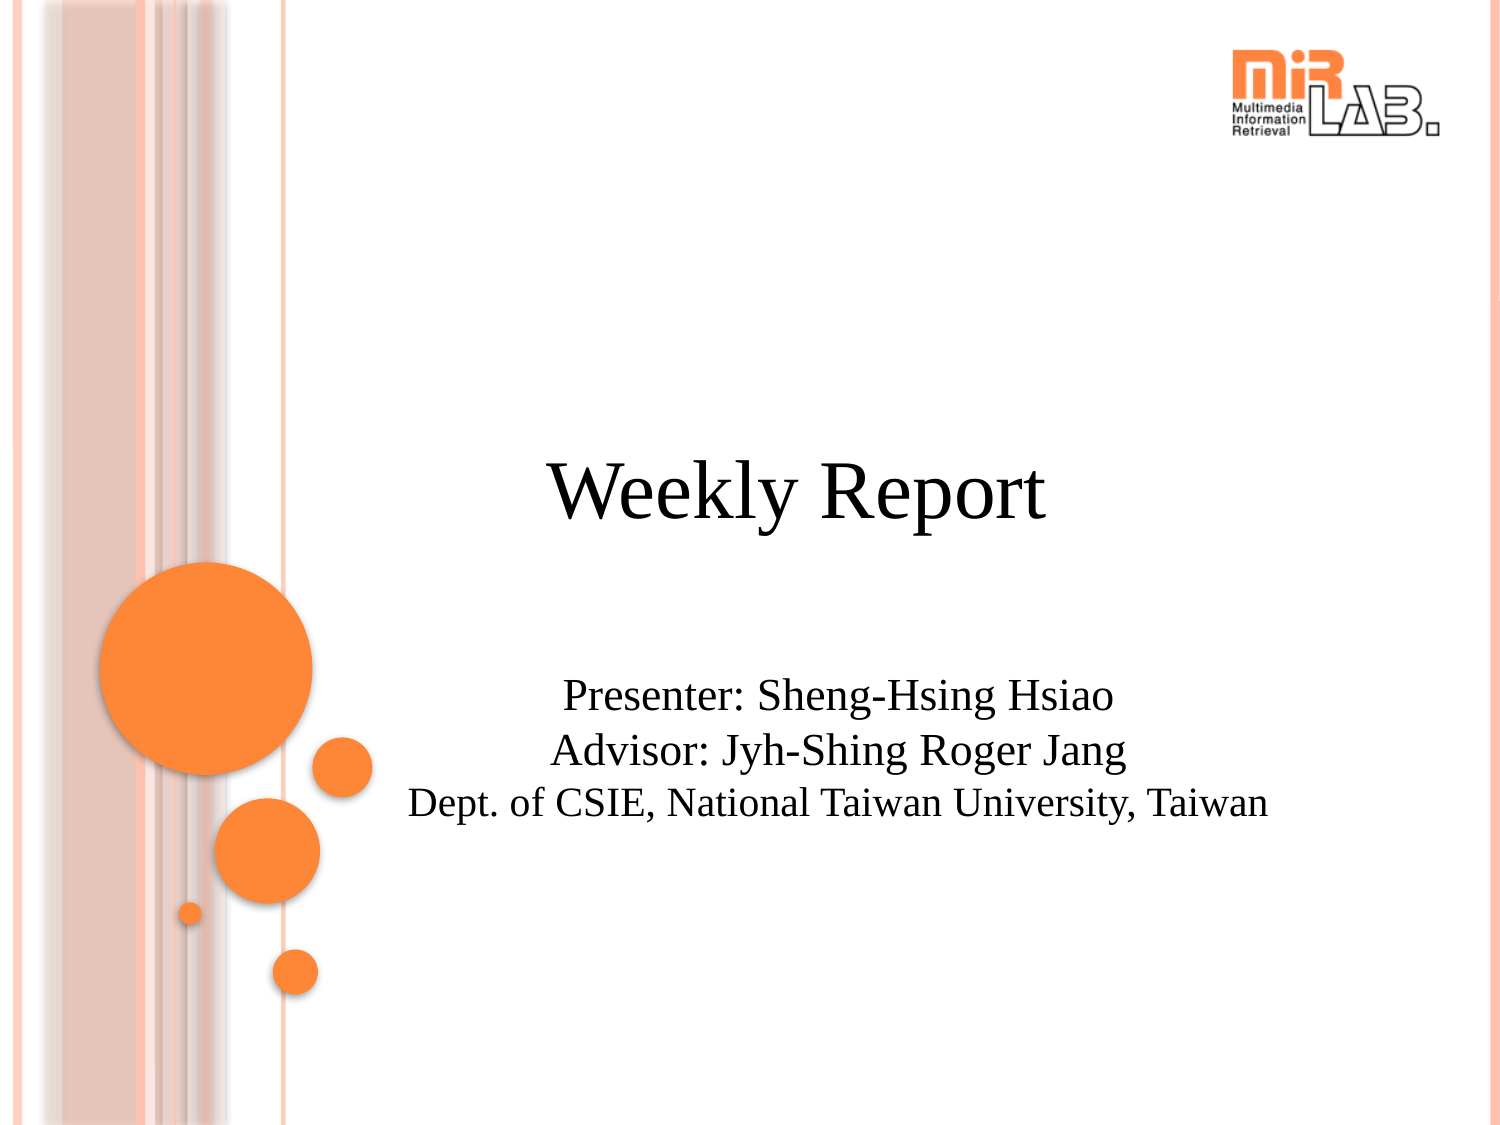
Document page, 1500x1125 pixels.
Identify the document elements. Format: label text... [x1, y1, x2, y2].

text_box Presenter: Sheng-Hsing Hsiao Advisor: Jyh-Shing Roger Jang Dept. of CSIE, National Taiwan University, Taiwan [301, 657, 1376, 832]
picture [1228, 45, 1442, 141]
title Weekly Report [230, 314, 1364, 657]
